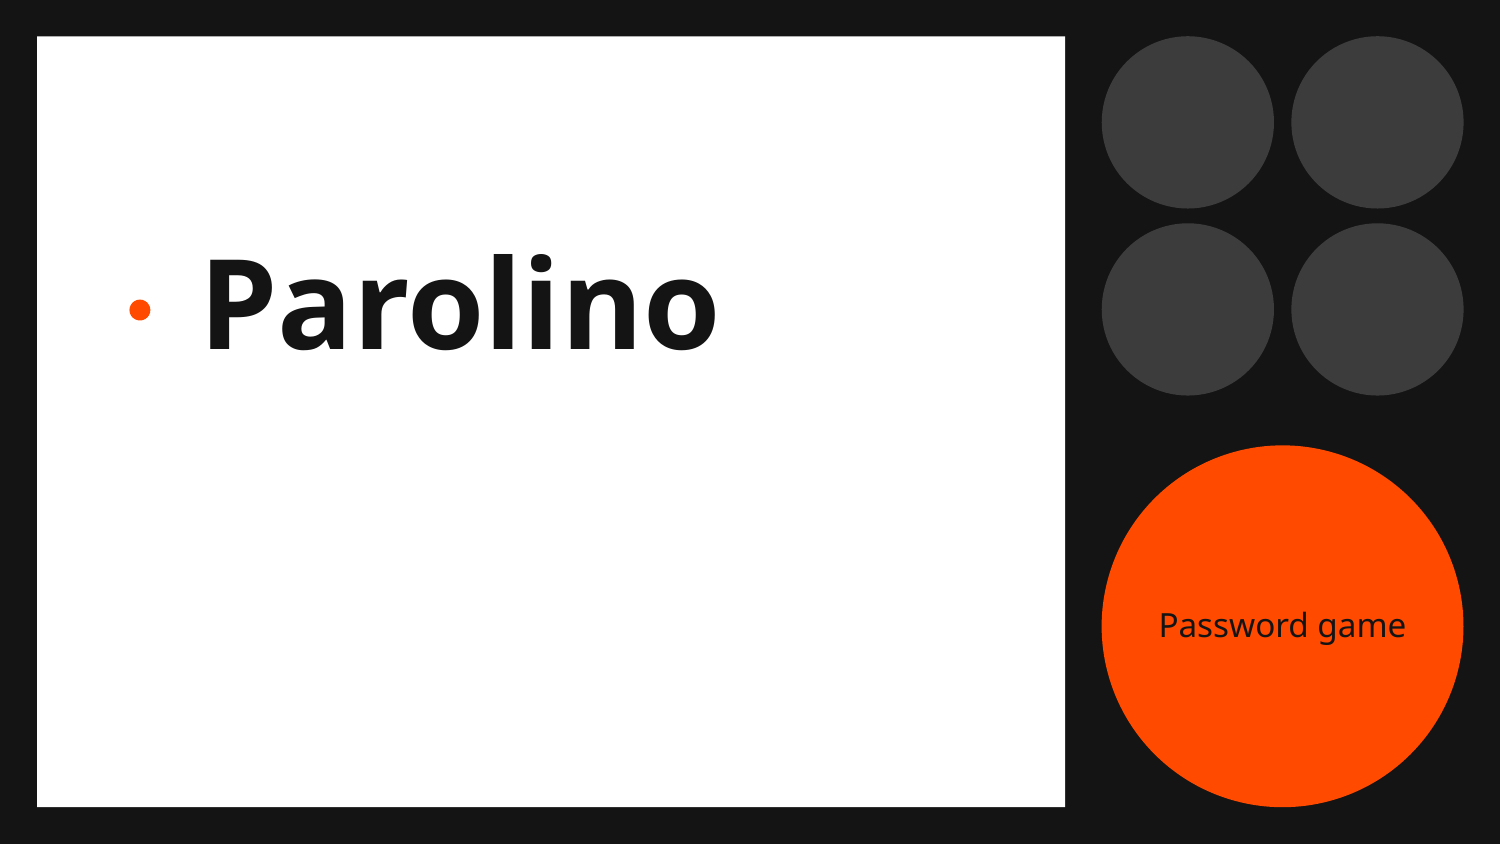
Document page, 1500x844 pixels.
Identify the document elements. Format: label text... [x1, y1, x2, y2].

title Parolino [199, 0, 945, 372]
text_box [1101, 36, 1274, 209]
text_box [1291, 36, 1464, 209]
text_box [1291, 223, 1464, 396]
text_box [129, 299, 151, 321]
subtitle Password game [1126, 576, 1440, 676]
text_box [1101, 445, 1464, 808]
text_box [1101, 223, 1274, 396]
